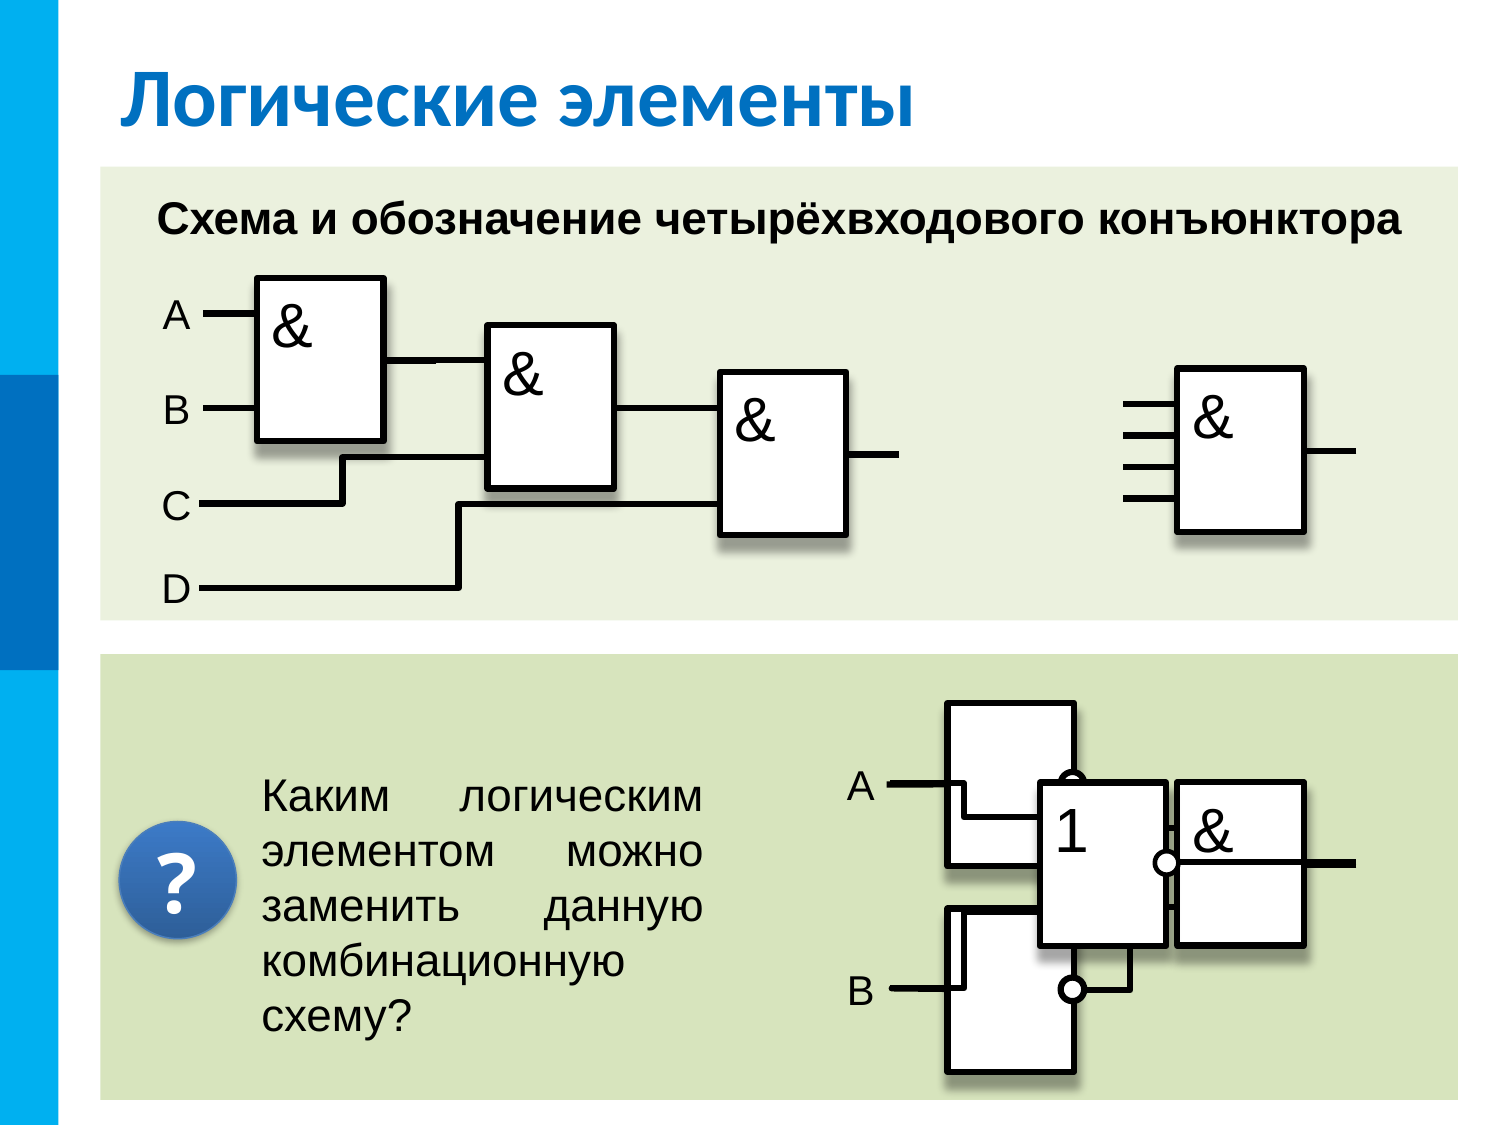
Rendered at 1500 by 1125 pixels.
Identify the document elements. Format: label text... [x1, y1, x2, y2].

text_box A [832, 750, 881, 816]
text_box Схема и обозначение четырёхвходового конъюнктора [100, 181, 1459, 252]
text_box [98, 165, 1460, 623]
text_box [1122, 368, 1357, 533]
title Логические элементы [105, 45, 1458, 141]
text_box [202, 277, 437, 323]
text_box D [146, 554, 207, 620]
text_box A [147, 280, 198, 346]
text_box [889, 782, 1357, 989]
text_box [886, 702, 1357, 784]
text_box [198, 325, 667, 371]
text_box ? [118, 820, 238, 940]
text_box B [147, 375, 192, 440]
text_box Каким логическим элементом можно заменить данную комбинационную схему? [246, 758, 719, 1049]
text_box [886, 995, 1357, 1073]
text_box [98, 652, 1460, 1102]
text_box C [146, 471, 193, 536]
text_box B [832, 956, 881, 1022]
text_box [198, 371, 900, 589]
